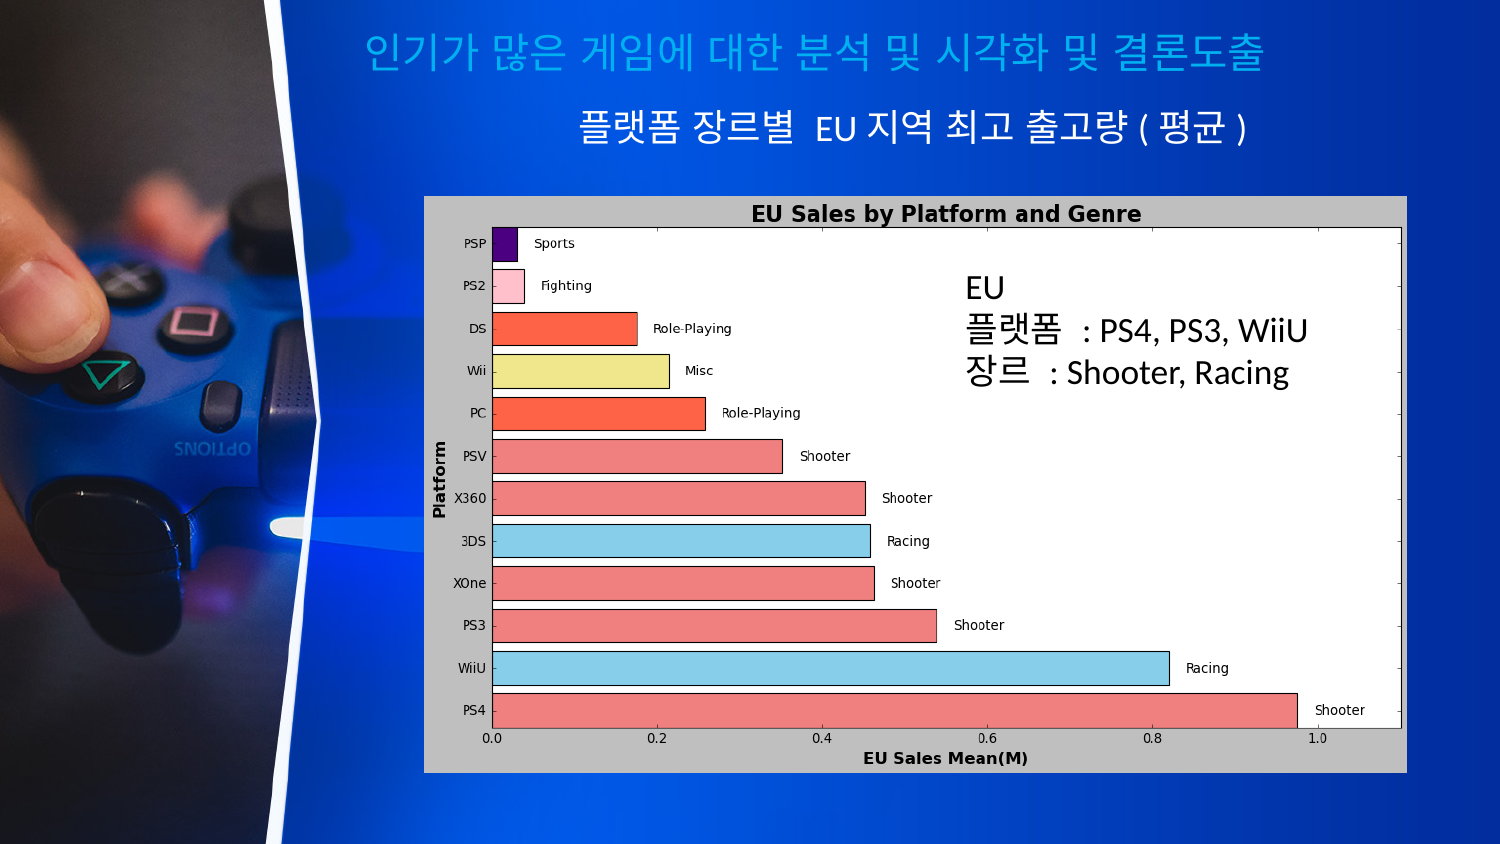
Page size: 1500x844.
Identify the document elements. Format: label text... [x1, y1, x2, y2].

text_box [349, 94, 1402, 183]
picture [0, 0, 1500, 844]
title 인기가 많은 게임에 대한 분석 및 시각화 및 결론도출 [349, 8, 1402, 94]
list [424, 196, 1407, 773]
text_box 플랫폼 장르별 EU지역 최고 출고량(평균) [424, 96, 1402, 172]
